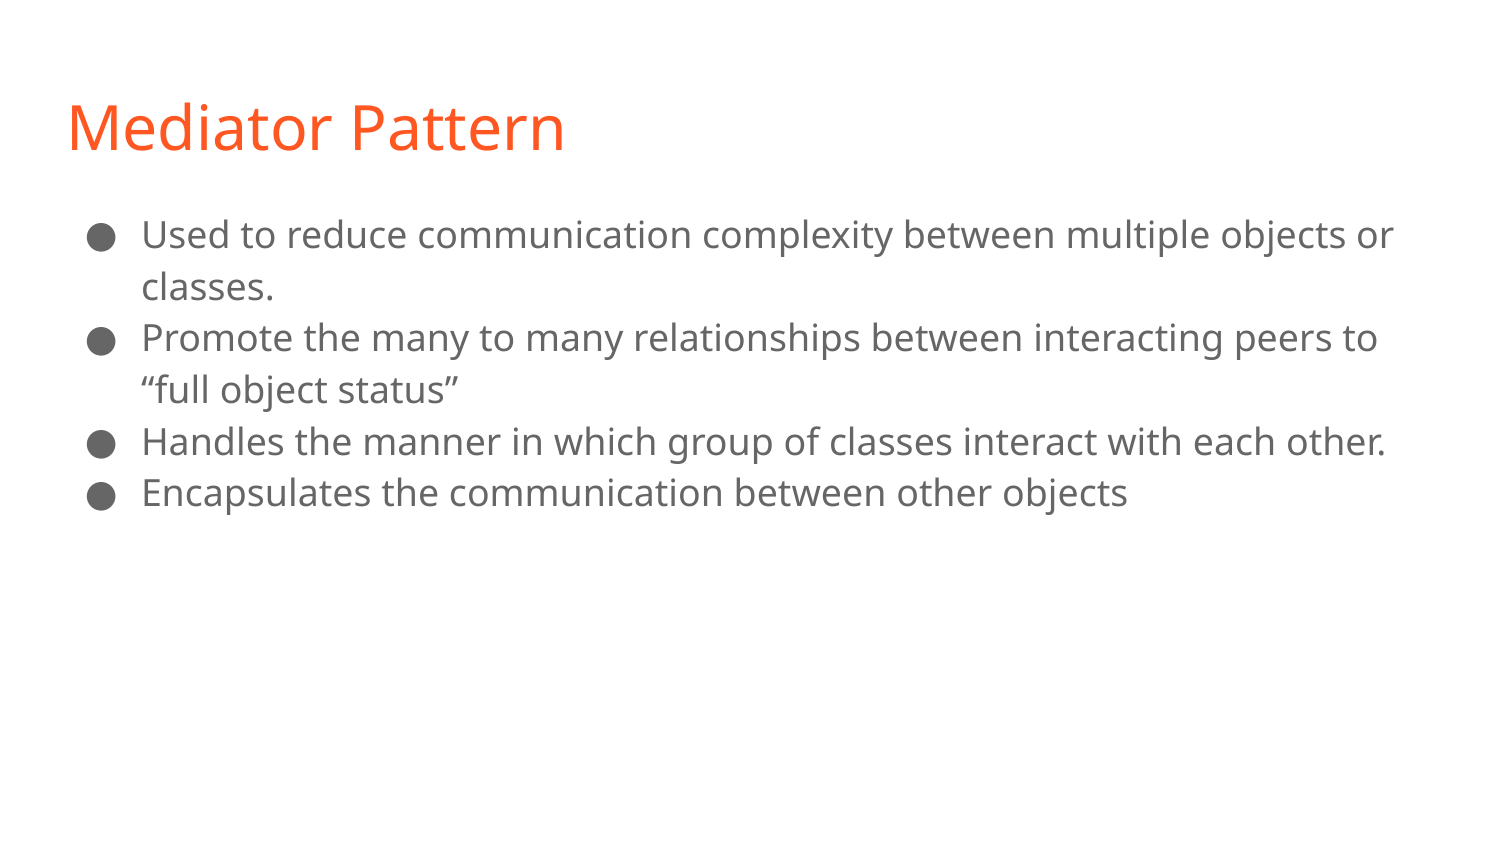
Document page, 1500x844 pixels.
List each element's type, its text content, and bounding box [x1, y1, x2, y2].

list Used to reduce communication complexity between multiple objects or classes. Promote the many to many relationships between interacting peers to “full object status” Handles the manner in which group of classes interact with each other. Encapsulates the communication between other objects [51, 189, 1449, 750]
title Mediator Pattern [51, 72, 1449, 167]
